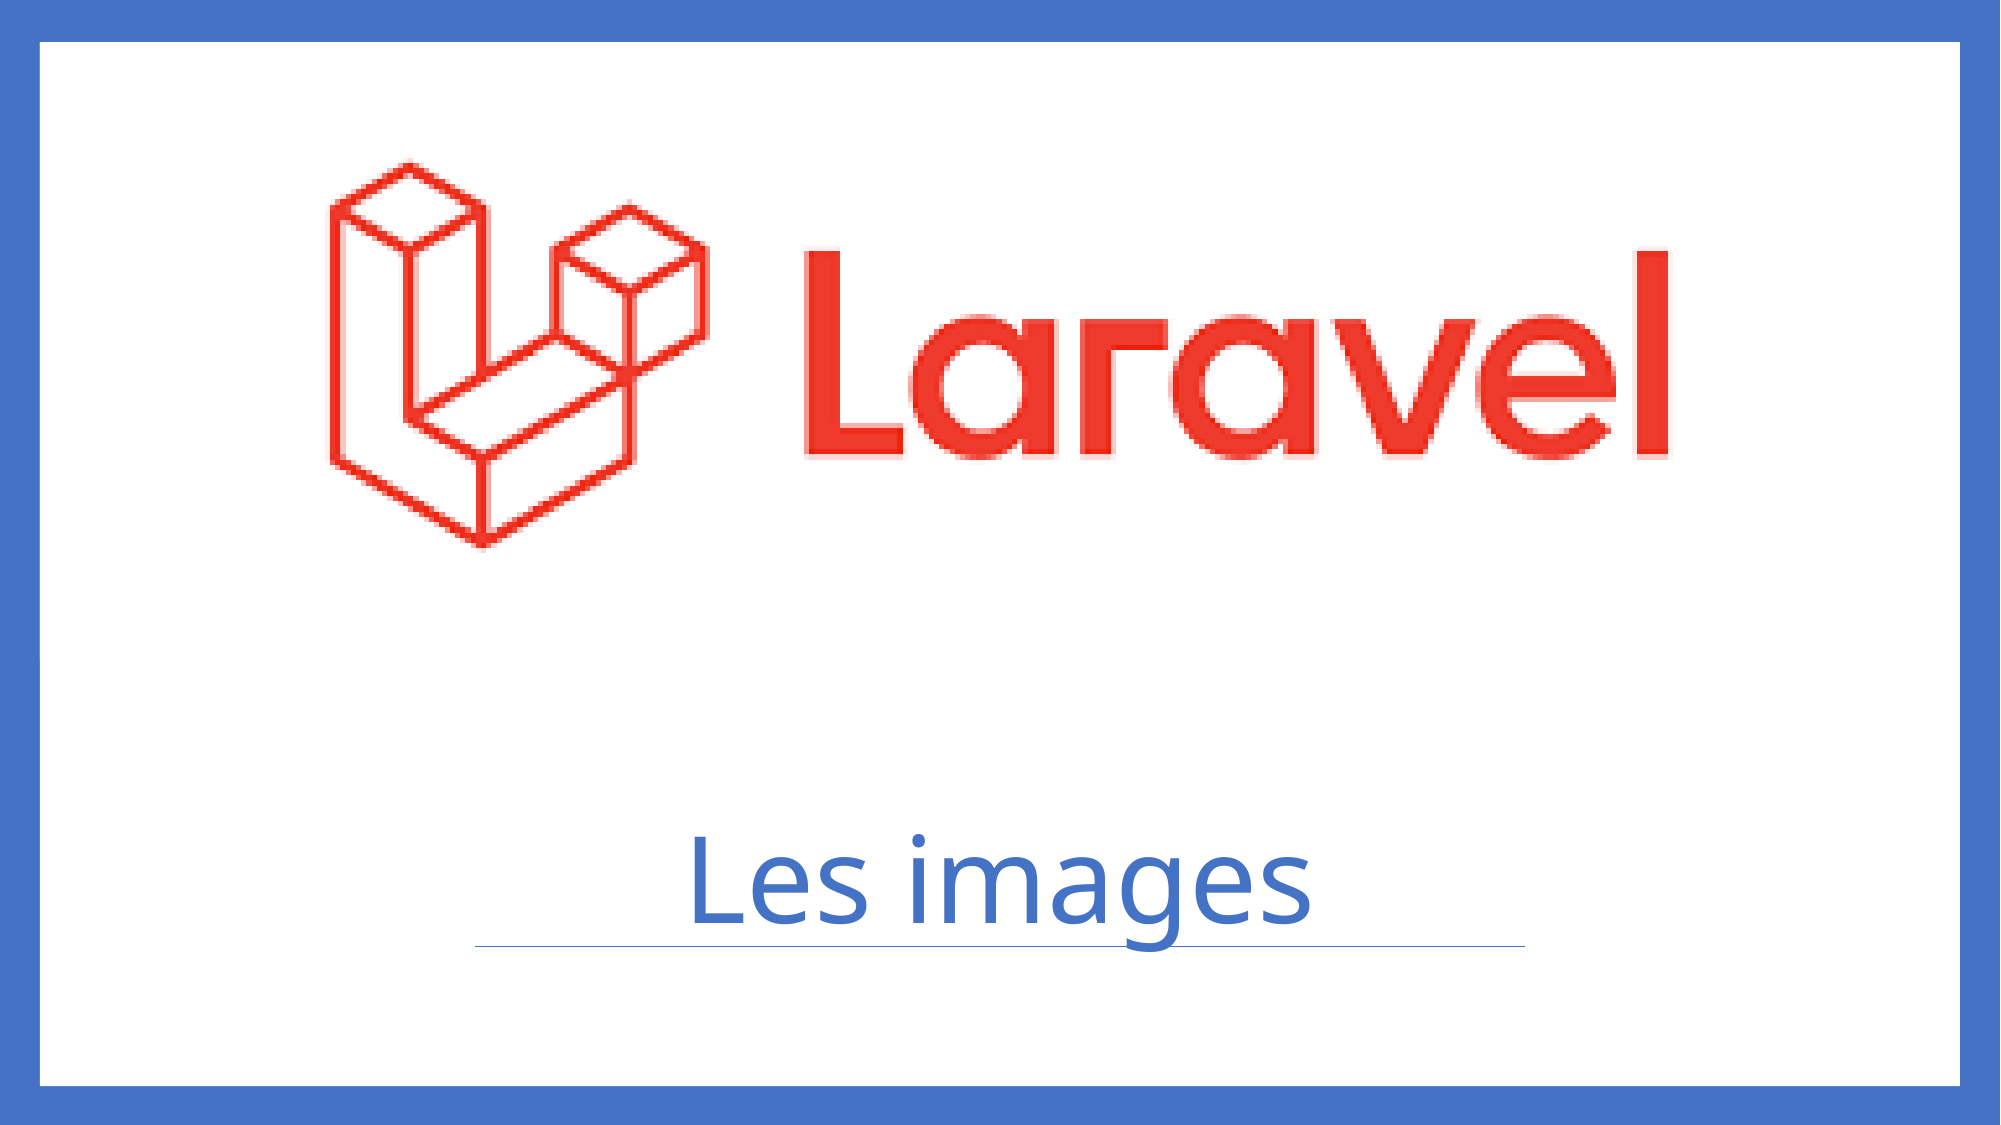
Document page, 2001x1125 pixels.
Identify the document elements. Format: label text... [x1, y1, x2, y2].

title Les images [182, 701, 1818, 958]
text_box [39, 41, 1961, 1087]
picture [39, 42, 1960, 660]
text_box [0, 0, 2000, 1125]
